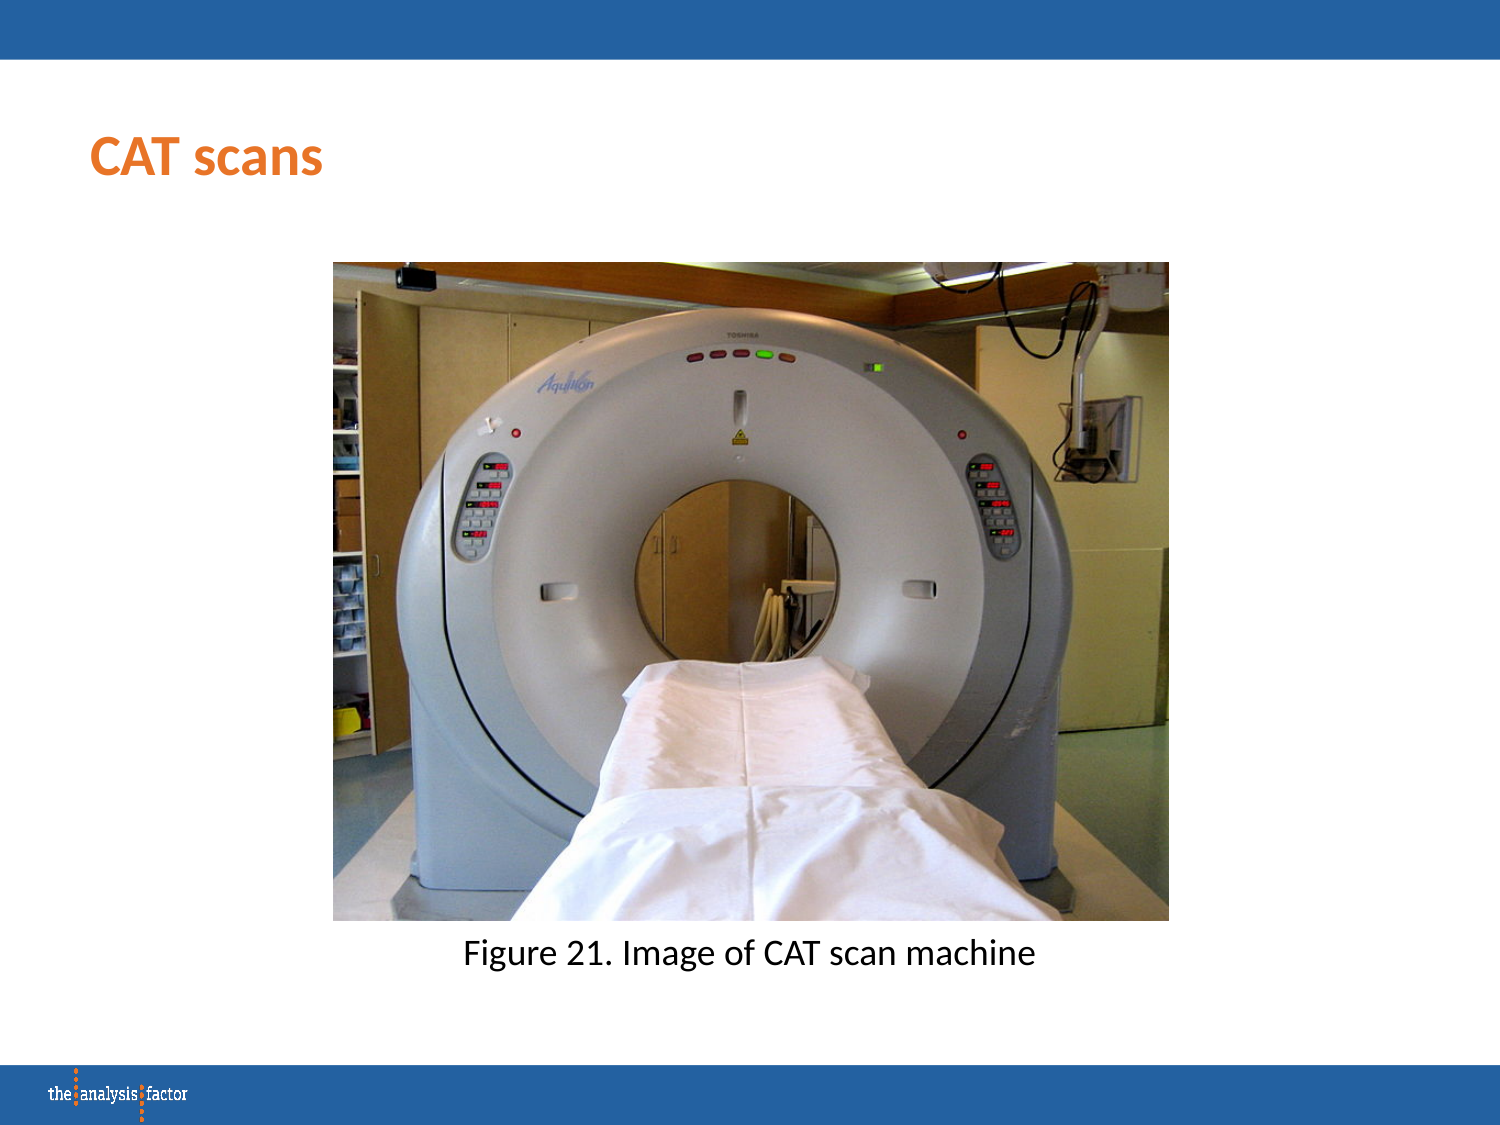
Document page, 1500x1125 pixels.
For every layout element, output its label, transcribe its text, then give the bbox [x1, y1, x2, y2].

picture [332, 262, 1169, 921]
title CAT scans [75, 58, 1425, 246]
text_box Figure 21. Image of CAT scan machine [74, 920, 1425, 1005]
picture [48, 1068, 188, 1123]
